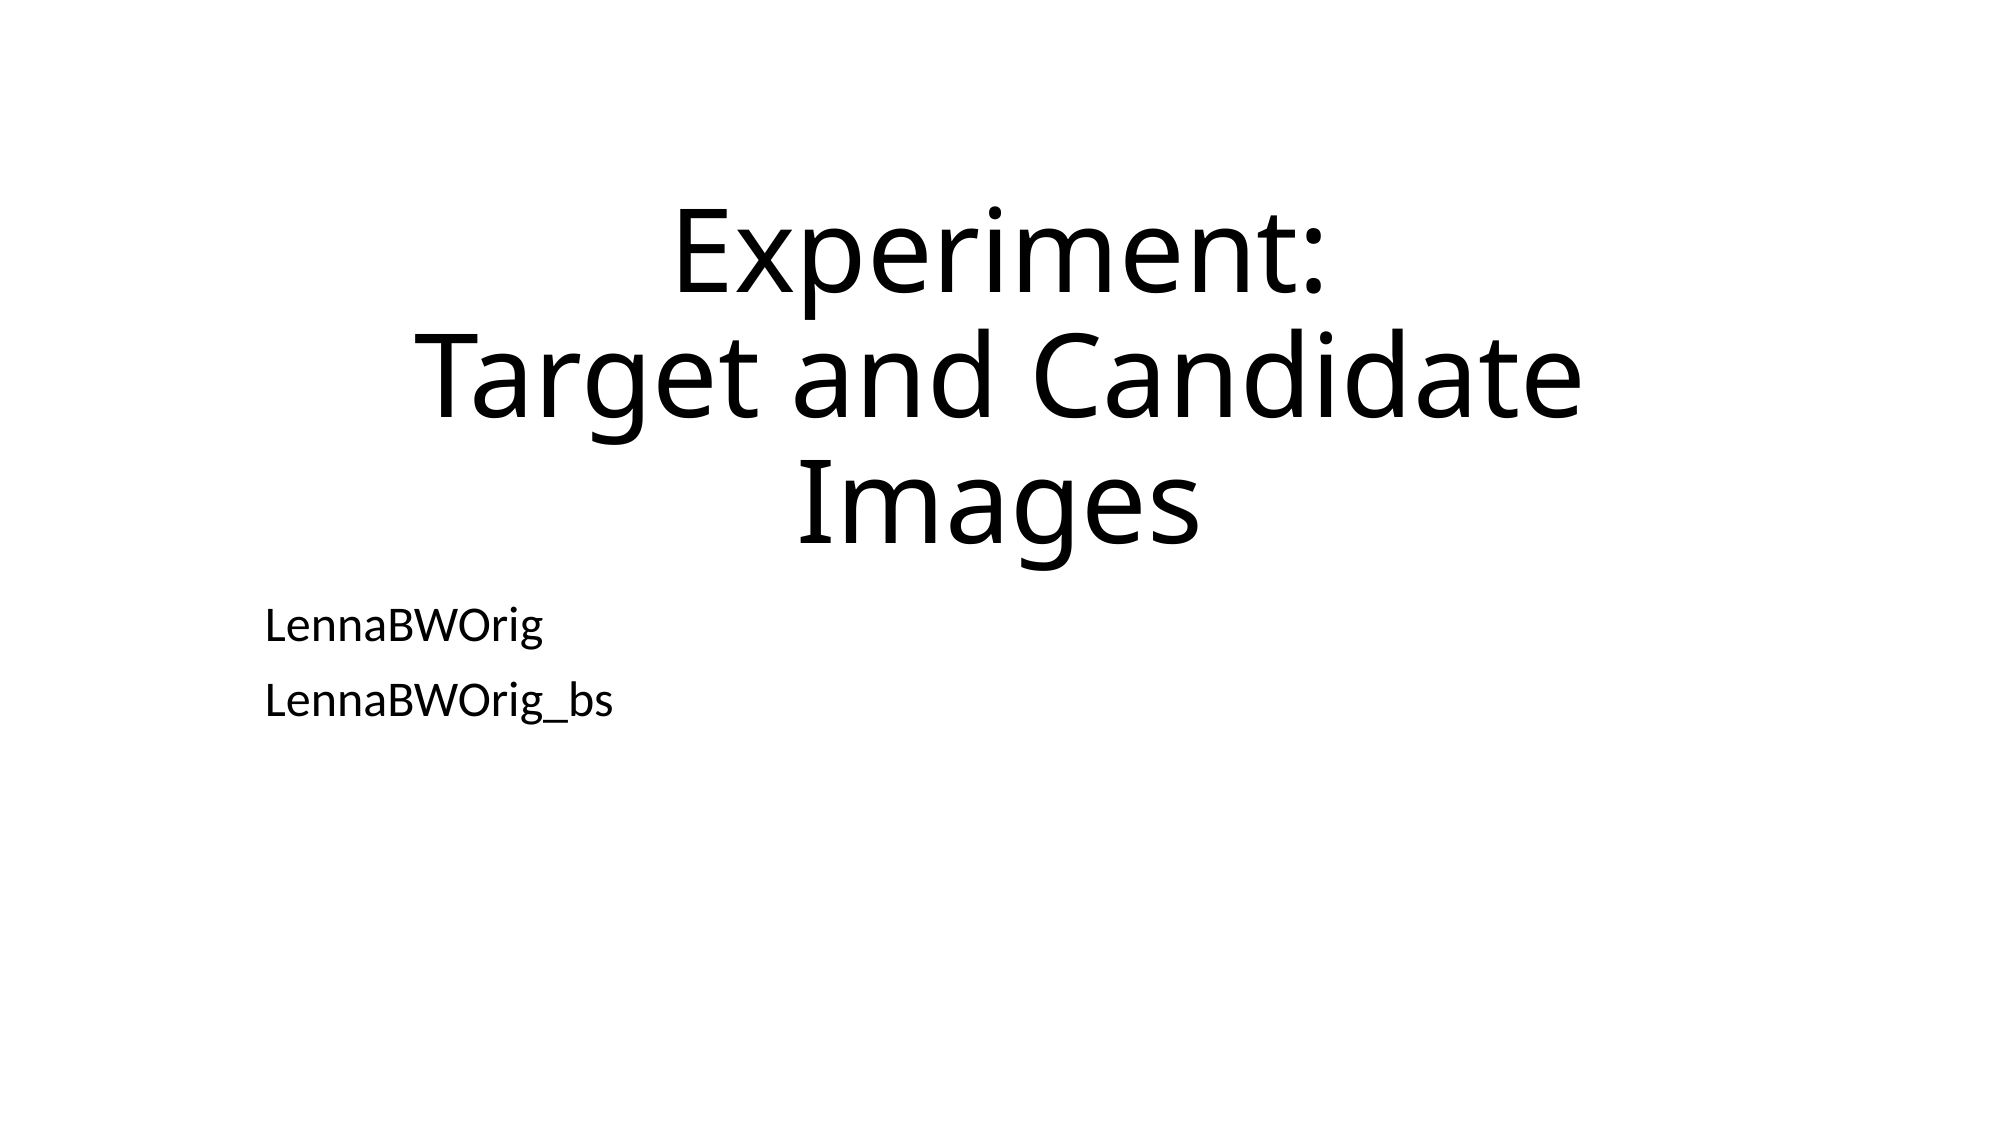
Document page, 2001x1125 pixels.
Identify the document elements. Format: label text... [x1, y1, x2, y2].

subtitle LennaBWOrig LennaBWOrig_bs [249, 590, 1750, 863]
title Experiment: Target and Candidate Images [249, 184, 1750, 576]
